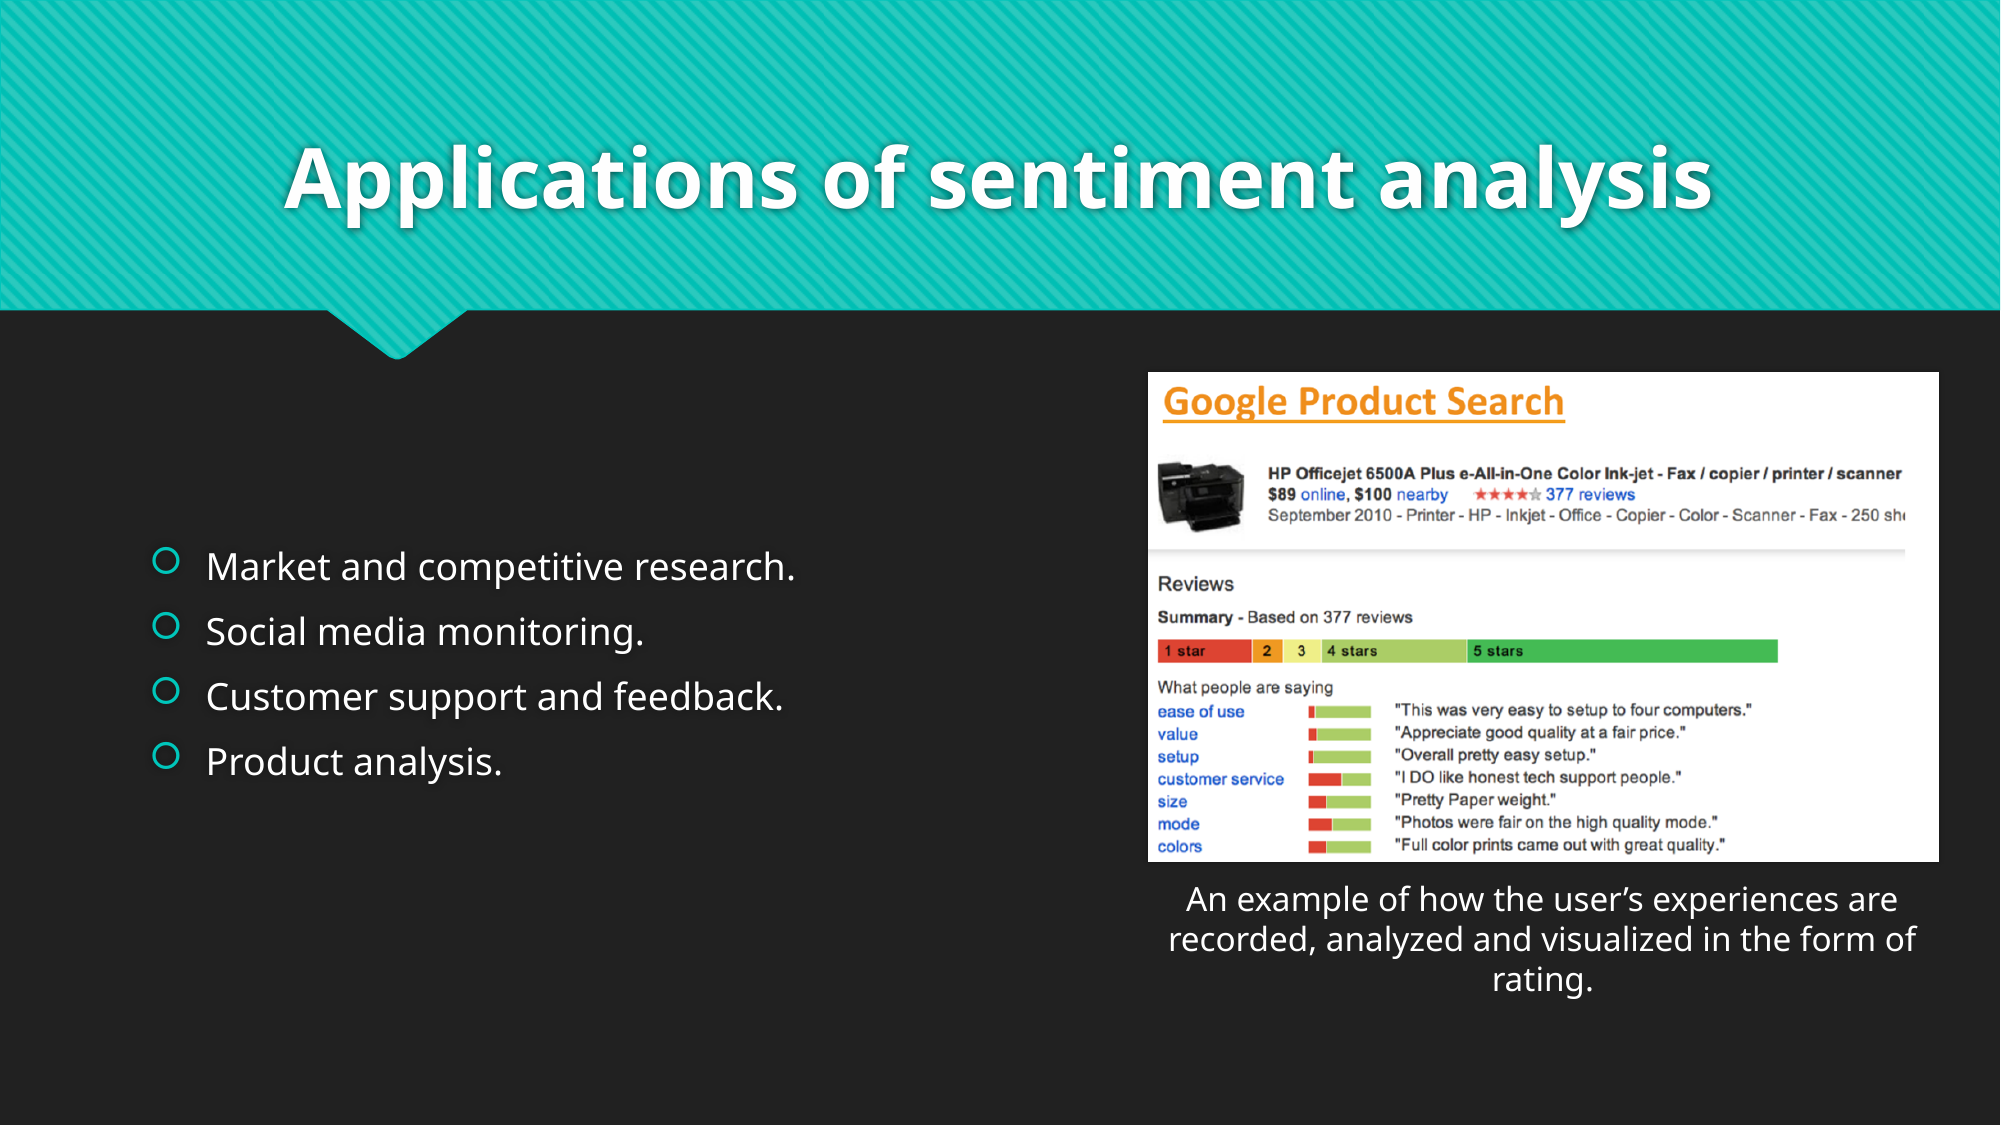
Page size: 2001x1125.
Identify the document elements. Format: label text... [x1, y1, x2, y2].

title Applications of sentiment analysis [132, 73, 1868, 233]
list Market and competitive research. Social media monitoring. Customer support and feedback. Product analysis. [134, 364, 1866, 962]
text_box An example of how the user’s experiences are recorded, analyzed and visualized in the form of rating. [1140, 871, 1946, 1006]
picture [1140, 364, 1946, 869]
